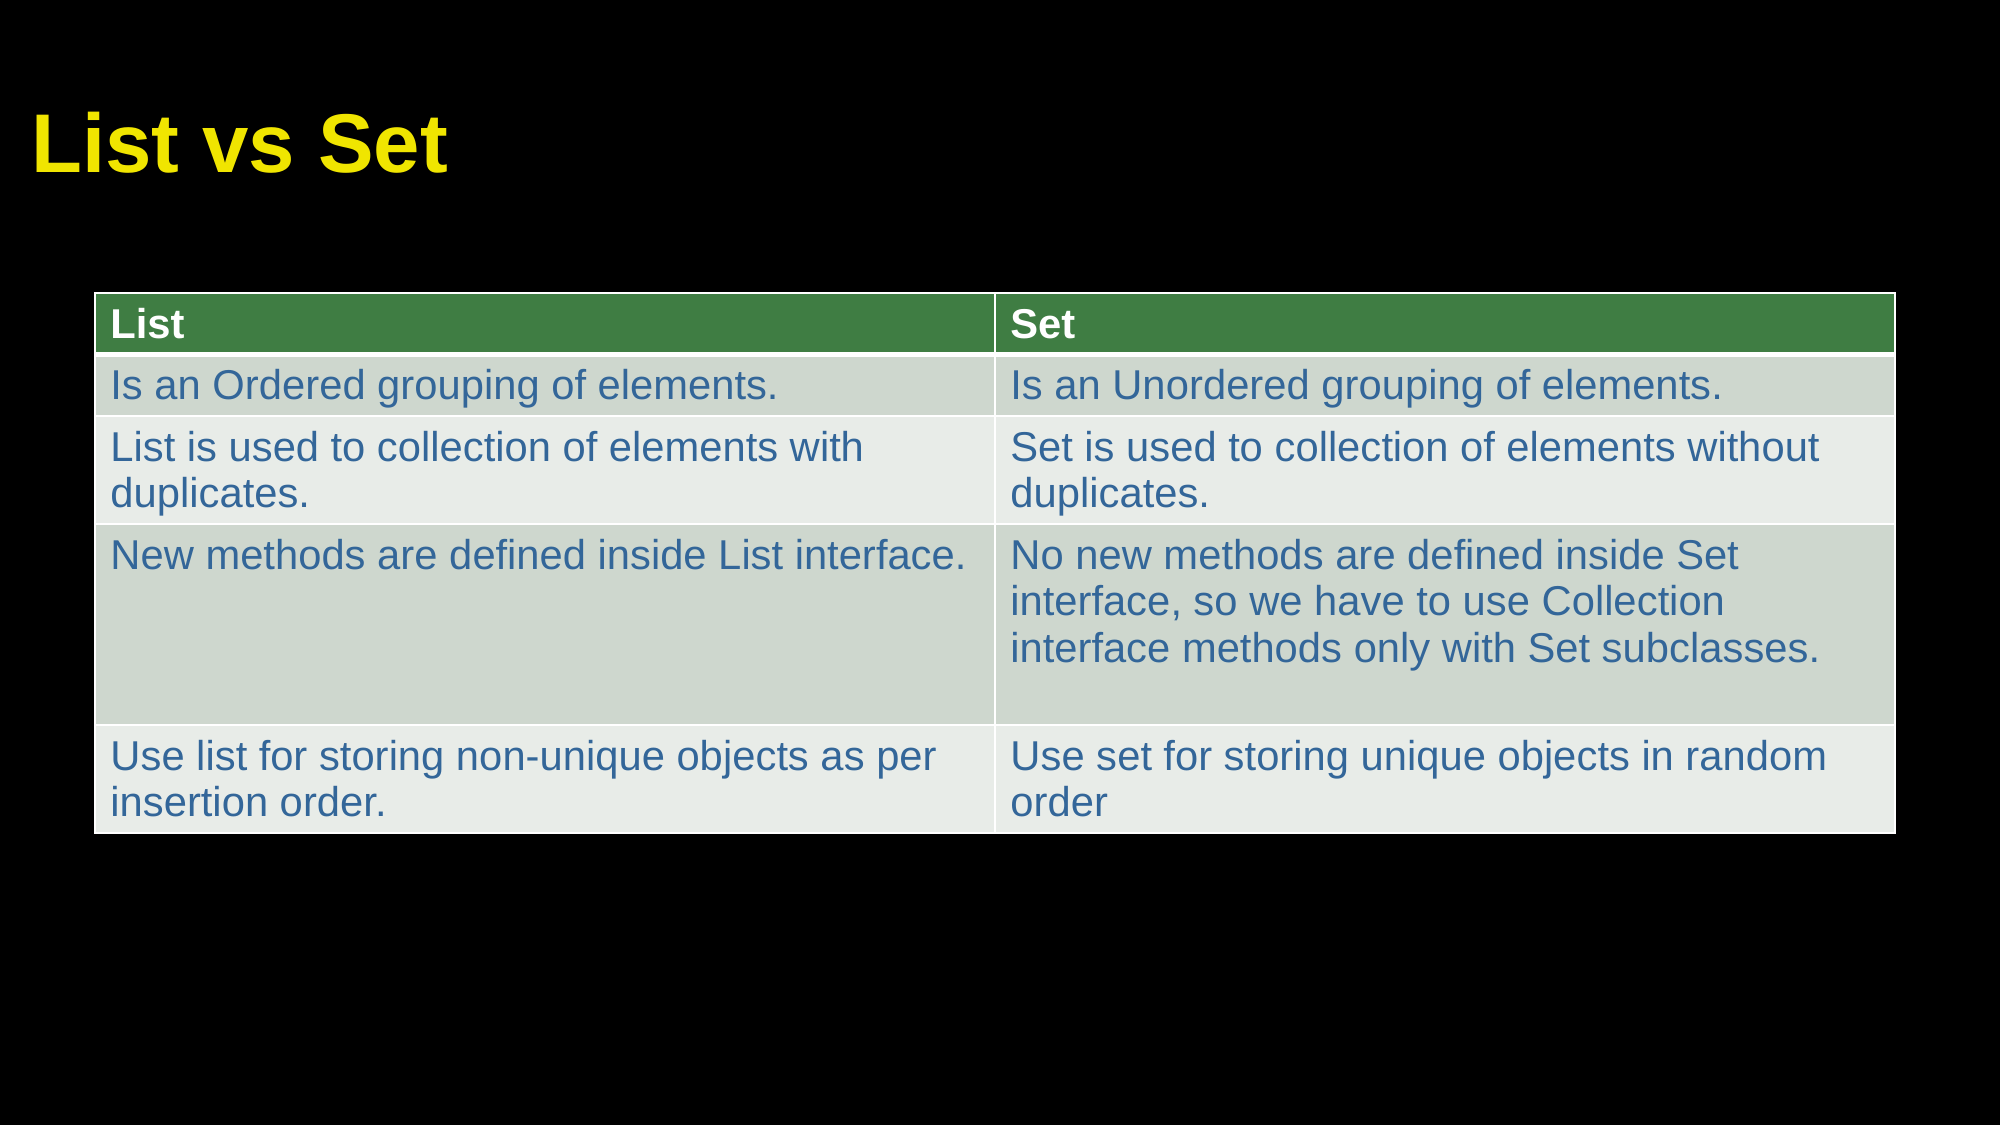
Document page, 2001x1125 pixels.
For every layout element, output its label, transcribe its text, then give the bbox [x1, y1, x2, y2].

table_cell Is an Ordered grouping of elements. [96, 357, 994, 415]
table_cell Use list for storing non-unique objects as per insertion order. [96, 726, 994, 832]
table_cell New methods are defined inside List interface. [96, 525, 994, 724]
table_cell Set is used to collection of elements without duplicates. [996, 417, 1894, 523]
table_cell No new methods are defined inside Set interface, so we have to use Collection interface methods only with Set subclasses. [996, 525, 1894, 724]
table_header List [96, 294, 994, 352]
title List vs Set [16, 45, 1817, 233]
table_cell Is an Unordered grouping of elements. [996, 357, 1894, 415]
table_cell List is used to collection of elements with duplicates. [96, 417, 994, 523]
table_header Set [996, 294, 1894, 352]
table_cell Use set for storing unique objects in random order [996, 726, 1894, 832]
